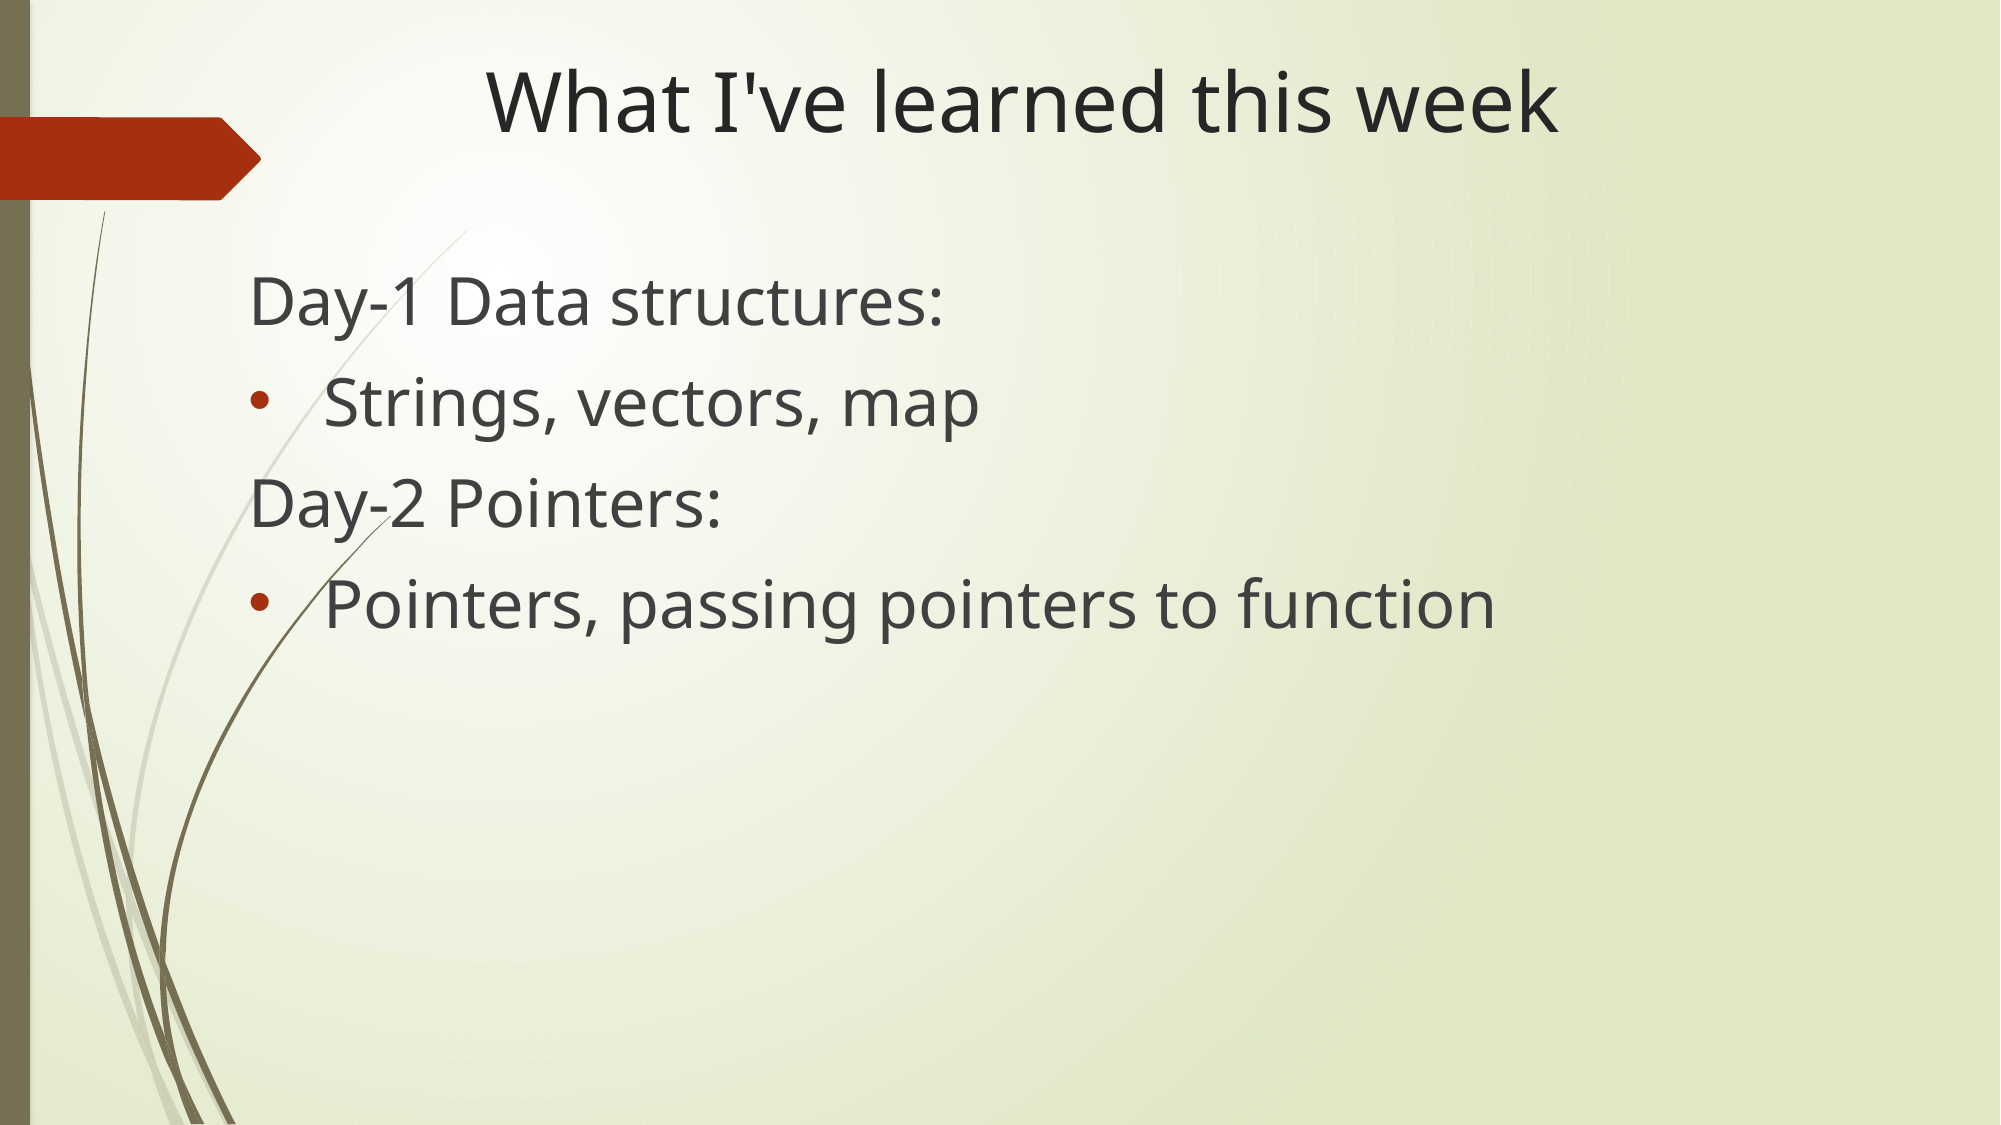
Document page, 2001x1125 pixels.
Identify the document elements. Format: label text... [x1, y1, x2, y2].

list Day-1 Data structures: Strings, vectors, map Day-2 Pointers: Pointers, passing pointers to function [233, 251, 1696, 1125]
title What I've learned this week [292, 41, 1755, 252]
